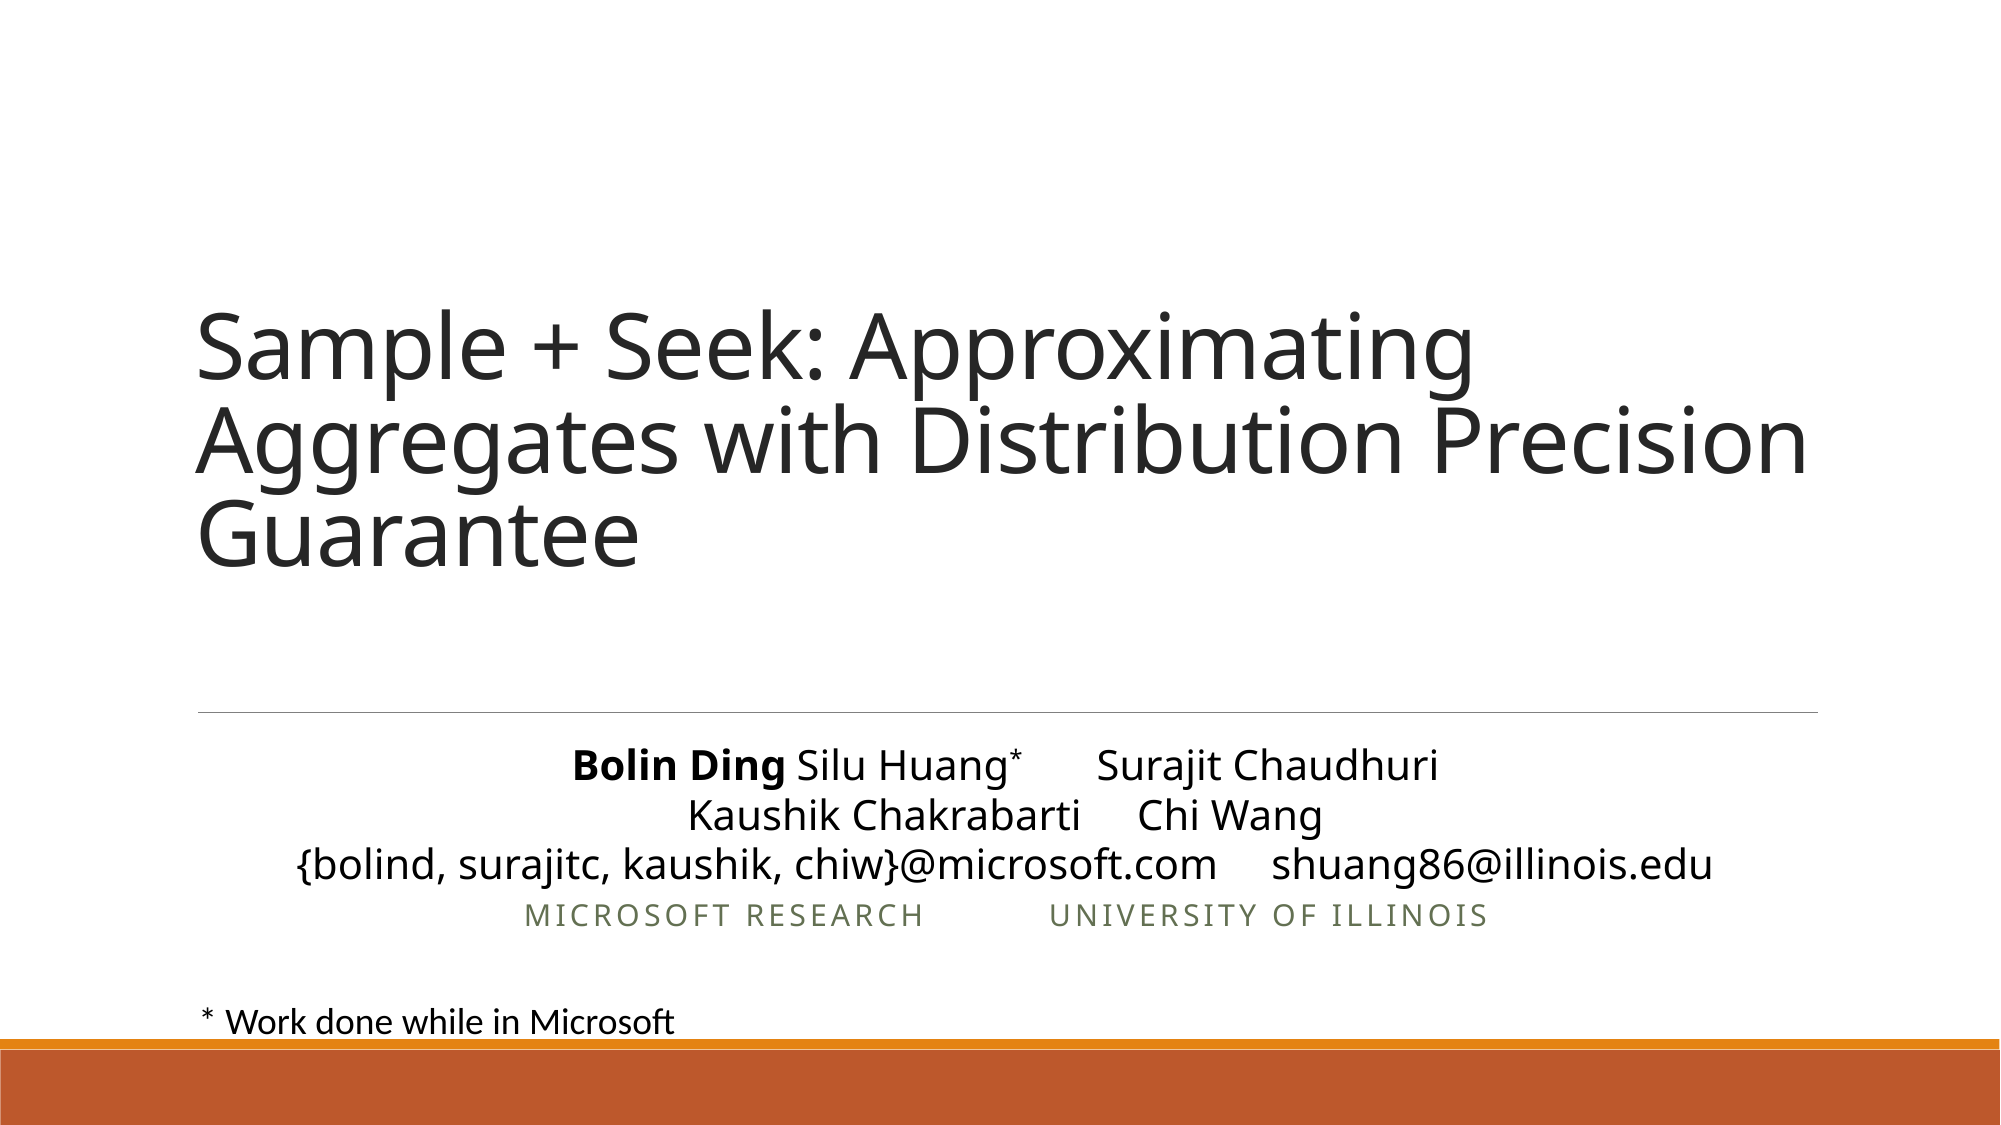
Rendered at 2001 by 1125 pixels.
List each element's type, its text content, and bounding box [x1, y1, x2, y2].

text_box * Work done while in Microsoft [183, 989, 691, 1050]
title Sample + Seek: Approximating Aggregates with Distribution Precision Guarantee [180, 206, 1830, 593]
subtitle Bolin Ding Silu Huang* Surajit Chaudhuri Kaushik Chakrabarti Chi Wang {bolind, surajitc, kaushik, chiw}@microsoft.com shuang86@illinois.edu Microsoft Research University of Illinois [180, 730, 1831, 944]
